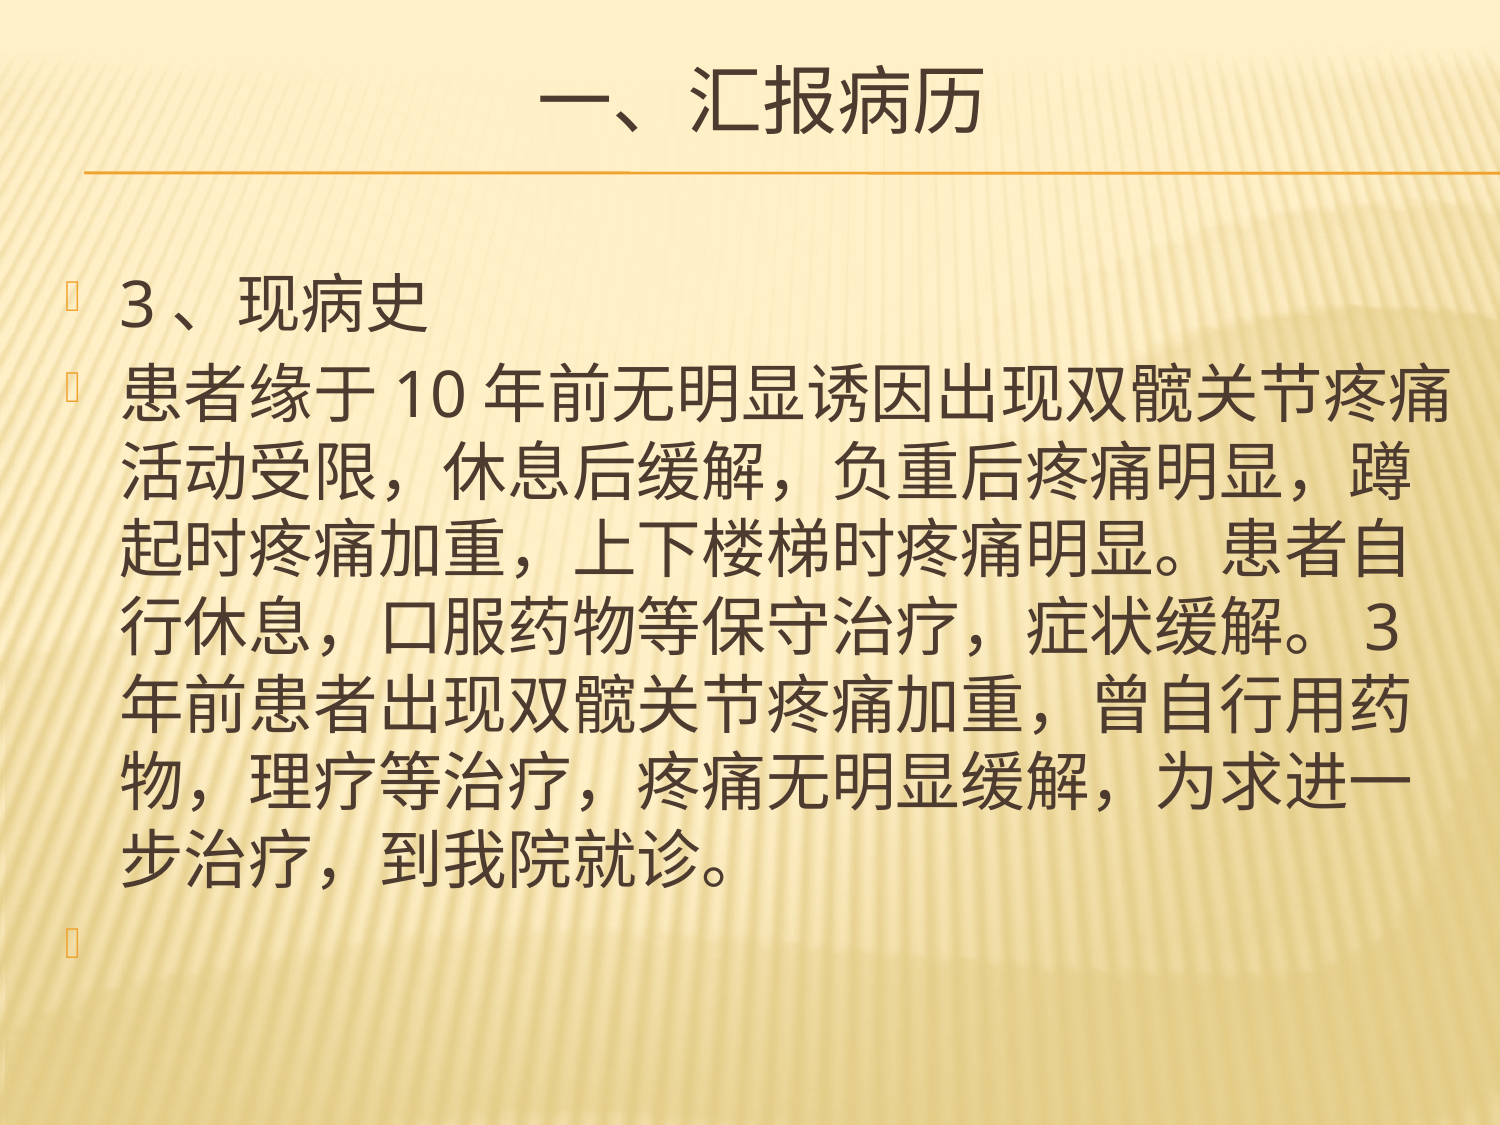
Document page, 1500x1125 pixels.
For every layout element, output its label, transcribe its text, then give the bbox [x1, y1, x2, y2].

list 3、现病史 患者缘于10年前无明显诱因出现双髋关节疼痛活动受限，休息后缓解，负重后疼痛明显，蹲起时疼痛加重，上下楼梯时疼痛明显。患者自行休息，口服药物等保守治疗，症状缓解。3年前患者出现双髋关节疼痛加重，曾自行用药物，理疗等治疗，疼痛无明显缓解，为求进一步治疗，到我院就诊。 [50, 254, 1475, 998]
title 一、汇报病历 [50, 75, 1475, 213]
